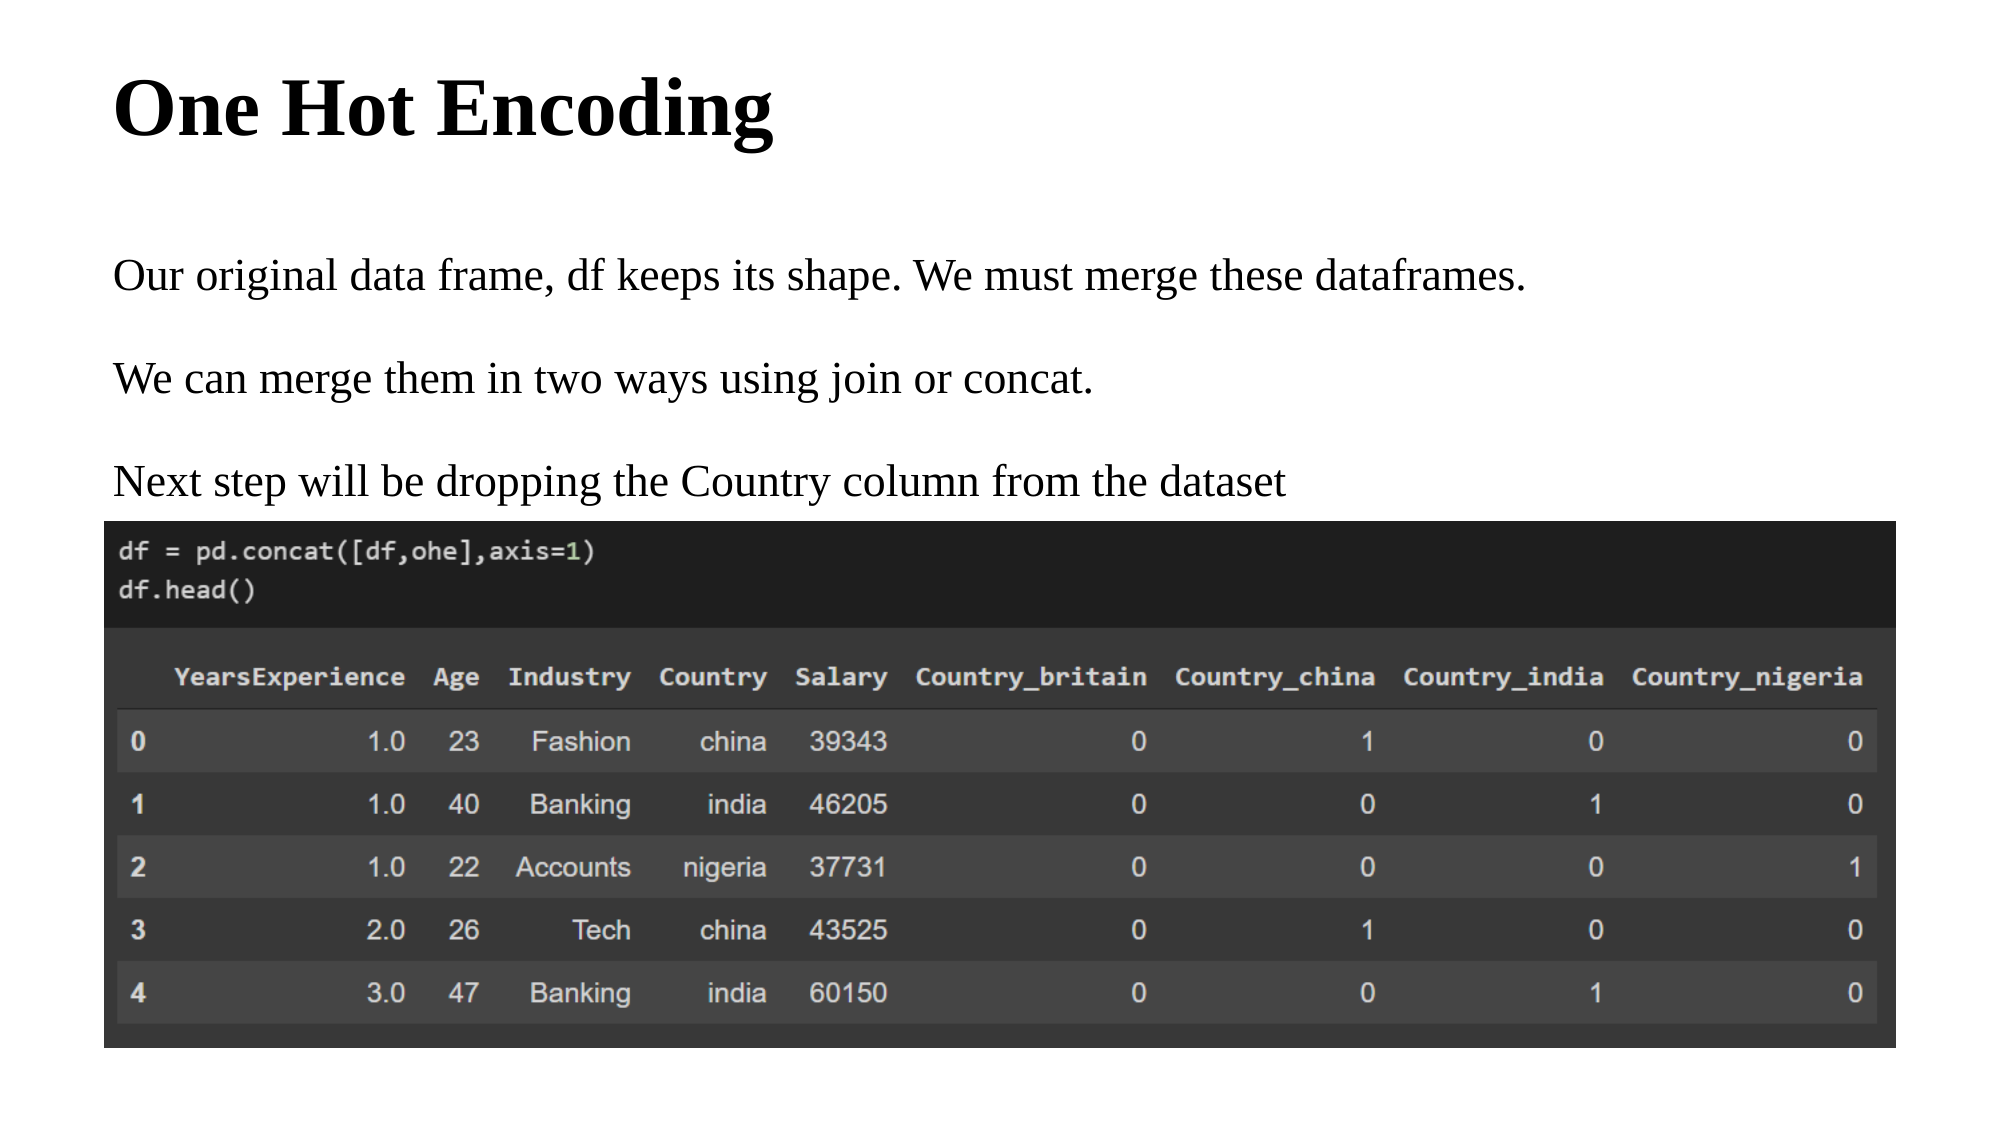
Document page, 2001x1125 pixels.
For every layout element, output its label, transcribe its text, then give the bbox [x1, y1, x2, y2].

title One Hot Encoding [97, 0, 1823, 209]
picture [104, 521, 1896, 1048]
text_box Our original data frame, df keeps its shape. We must merge these dataframes. We can merge them in two ways using join or concat. Next step will be dropping the Country column from the dataset [97, 209, 1889, 514]
